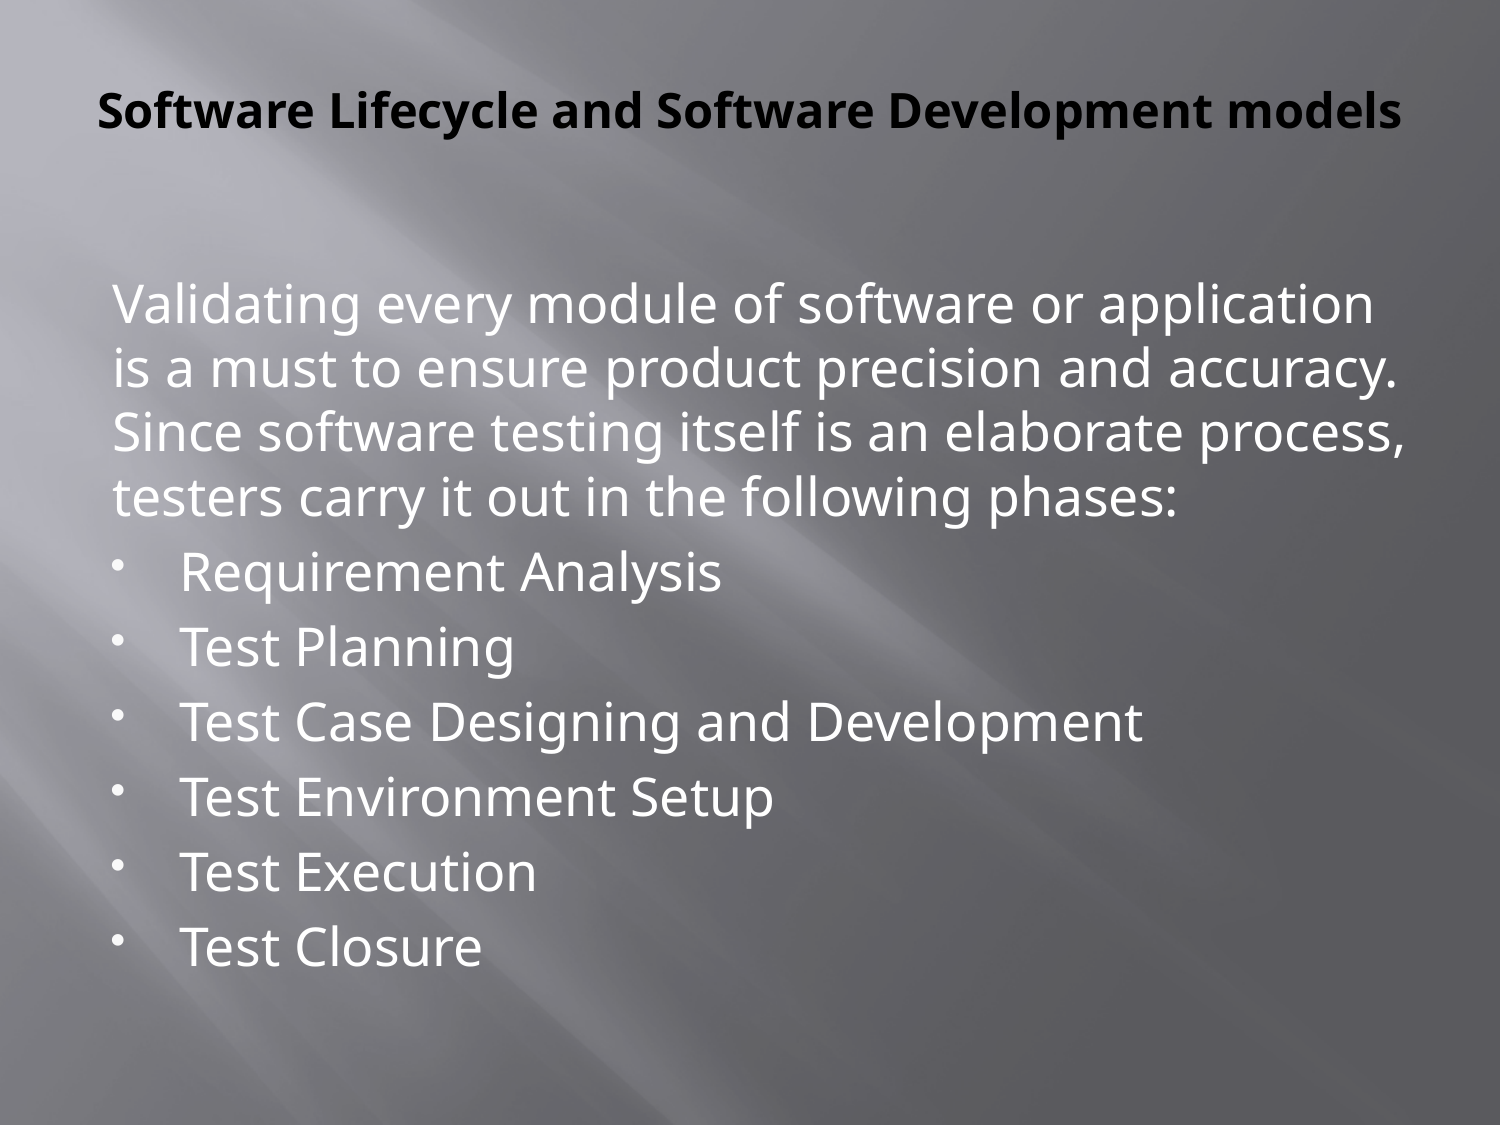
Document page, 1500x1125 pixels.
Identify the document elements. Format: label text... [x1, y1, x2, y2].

list Validating every module of software or application is a must to ensure product precision and accuracy. Since software testing itself is an elaborate process, testers carry it out in the following phases: Requirement Analysis Test Planning Test Case Designing and Development Test Environment Setup Test Execution Test Closure [75, 262, 1425, 1035]
title Software Lifecycle and Software Development models [75, 45, 1425, 233]
